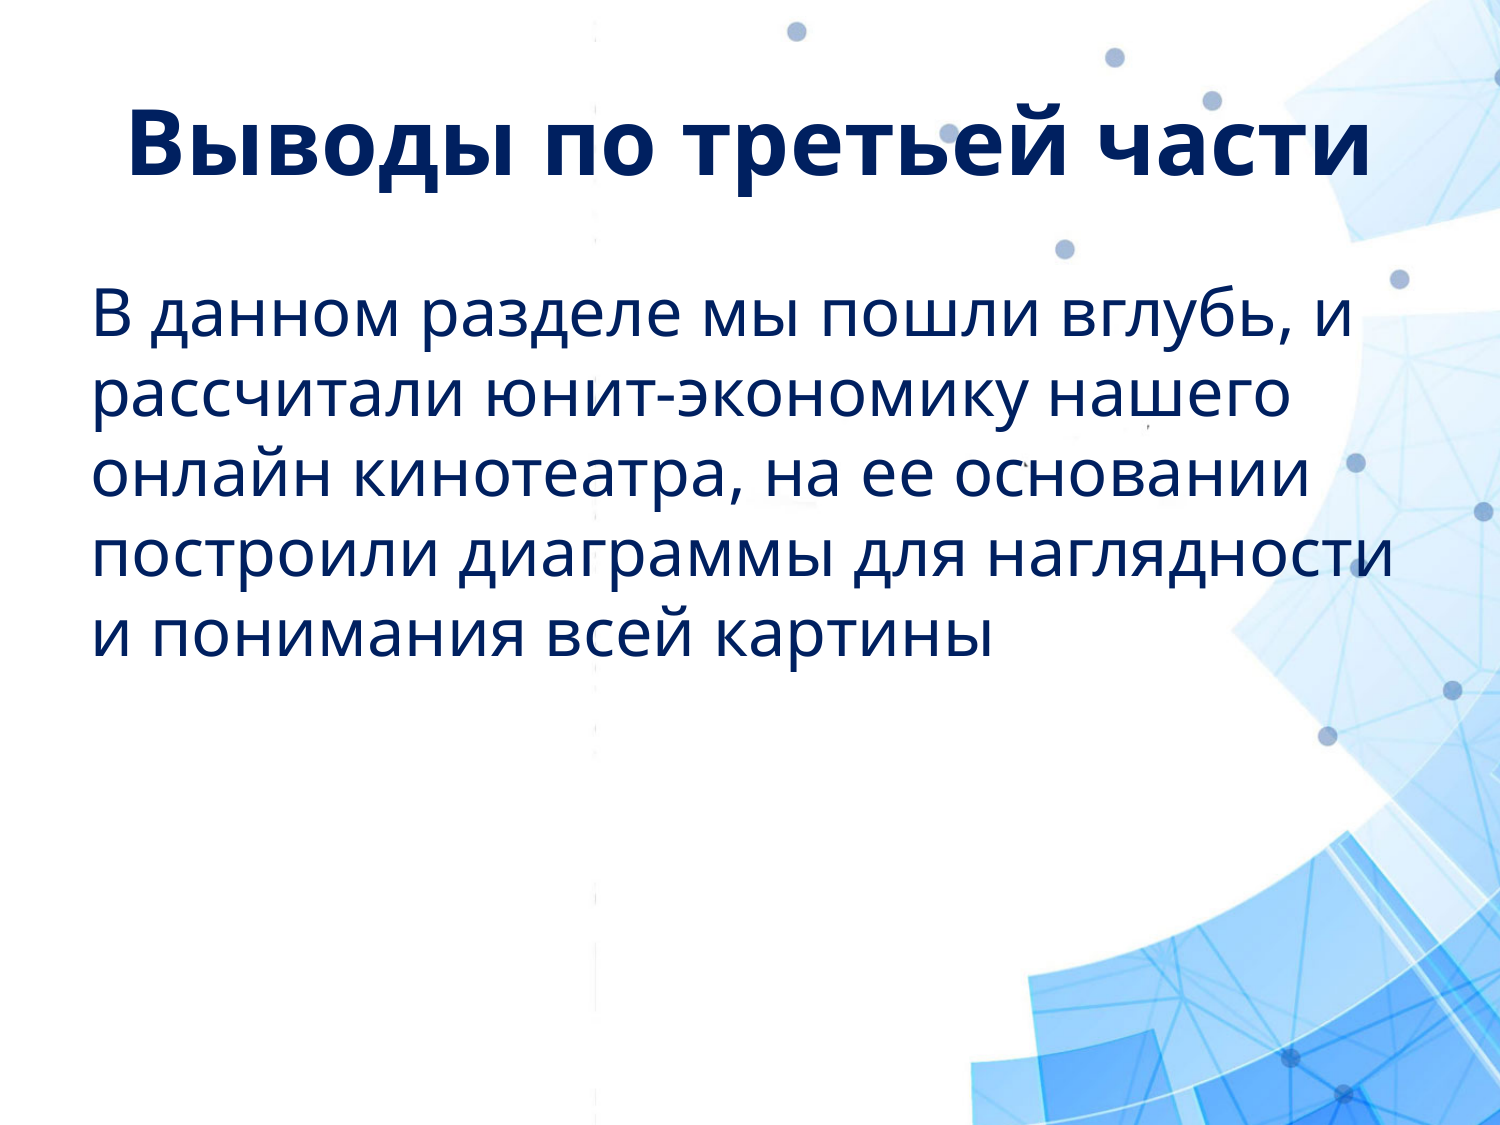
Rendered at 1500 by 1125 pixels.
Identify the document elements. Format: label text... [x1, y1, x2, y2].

title Выводы по третьей части [75, 45, 1425, 233]
list В данном разделе мы пошли вглубь, и рассчитали юнит-экономику нашего онлайн кинотеатра, на ее основании построили диаграммы для наглядности и понимания всей картины [75, 262, 1425, 1005]
picture [0, 0, 1500, 1125]
